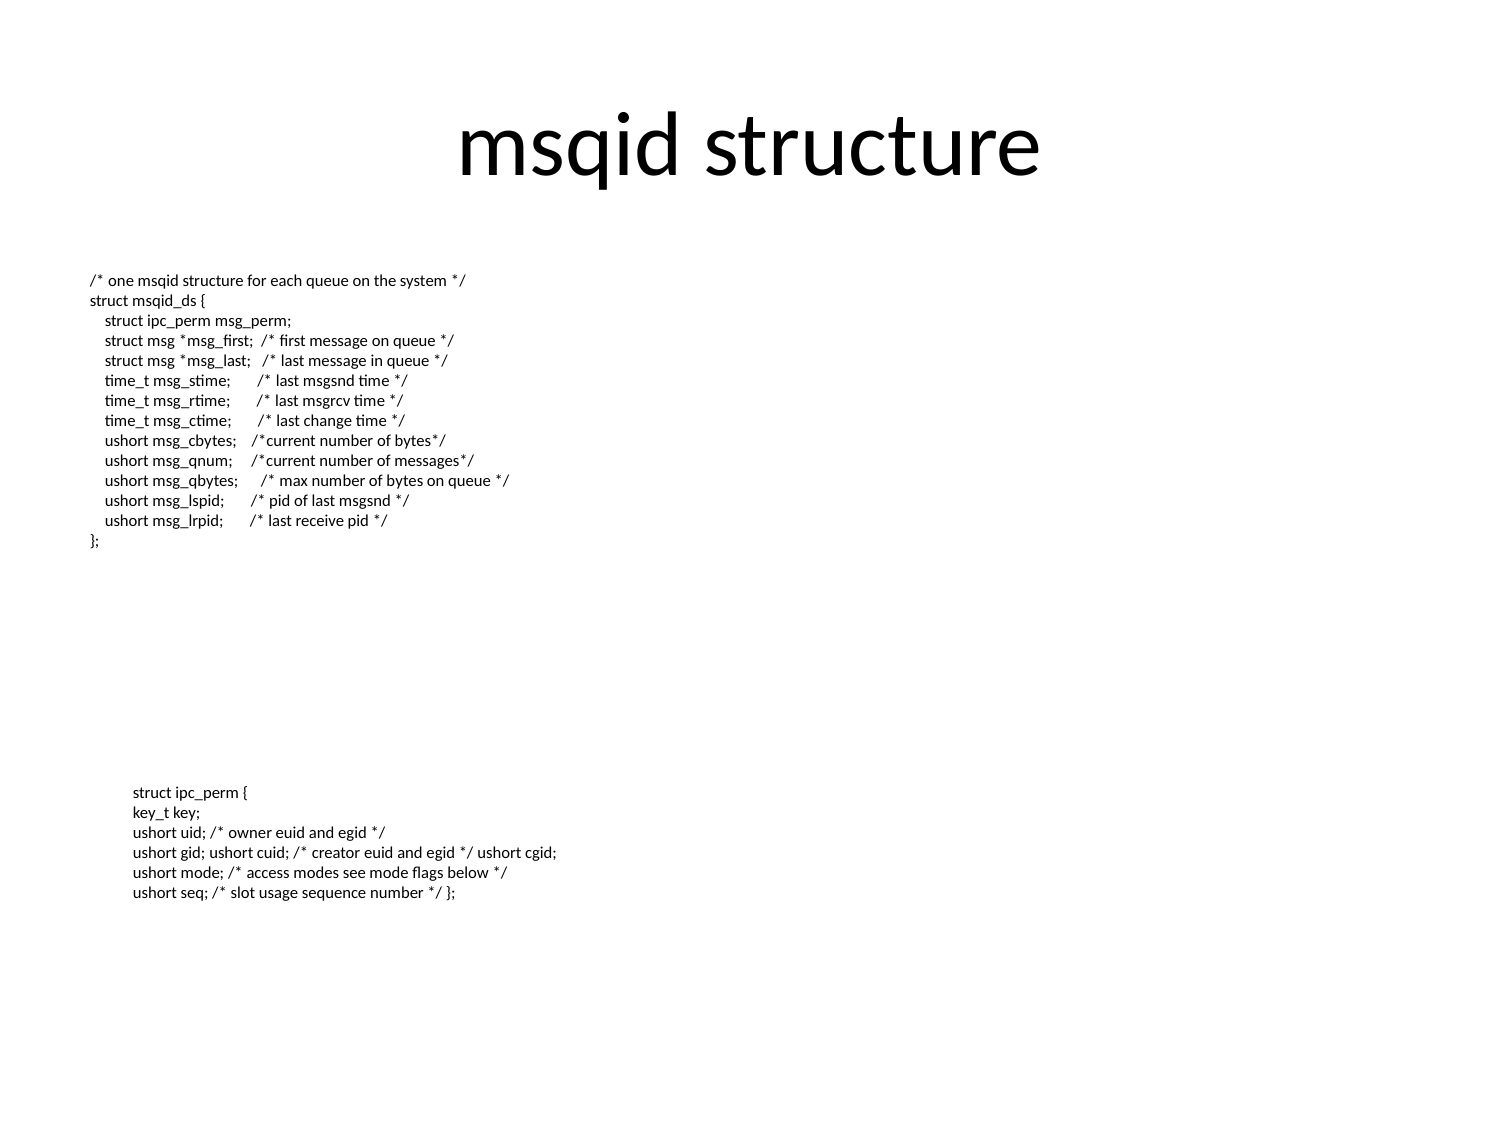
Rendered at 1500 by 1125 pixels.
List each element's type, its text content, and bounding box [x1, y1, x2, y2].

text_box /* one msqid structure for each queue on the system */ struct msqid_ds { struct ipc_perm msg_perm; struct msg *msg_first; /* first message on queue */ struct msg *msg_last; /* last message in queue */ time_t msg_stime; /* last msgsnd time */ time_t msg_rtime; /* last msgrcv time */ time_t msg_ctime; /* last change time */ ushort msg_cbytes; /*current number of bytes*/ ushort msg_qnum; /*current number of messages*/ ushort msg_qbytes; /* max number of bytes on queue */ ushort msg_lspid; /* pid of last msgsnd */ ushort msg_lrpid; /* last receive pid */ }; [75, 262, 1425, 1005]
text_box msqid structure [75, 45, 1425, 233]
text_box struct ipc_perm { key_t key; ushort uid; /* owner euid and egid */ ushort gid; ushort cuid; /* creator euid and egid */ ushort cgid; ushort mode; /* access modes see mode flags below */ ushort seq; /* slot usage sequence number */ }; [118, 774, 968, 910]
